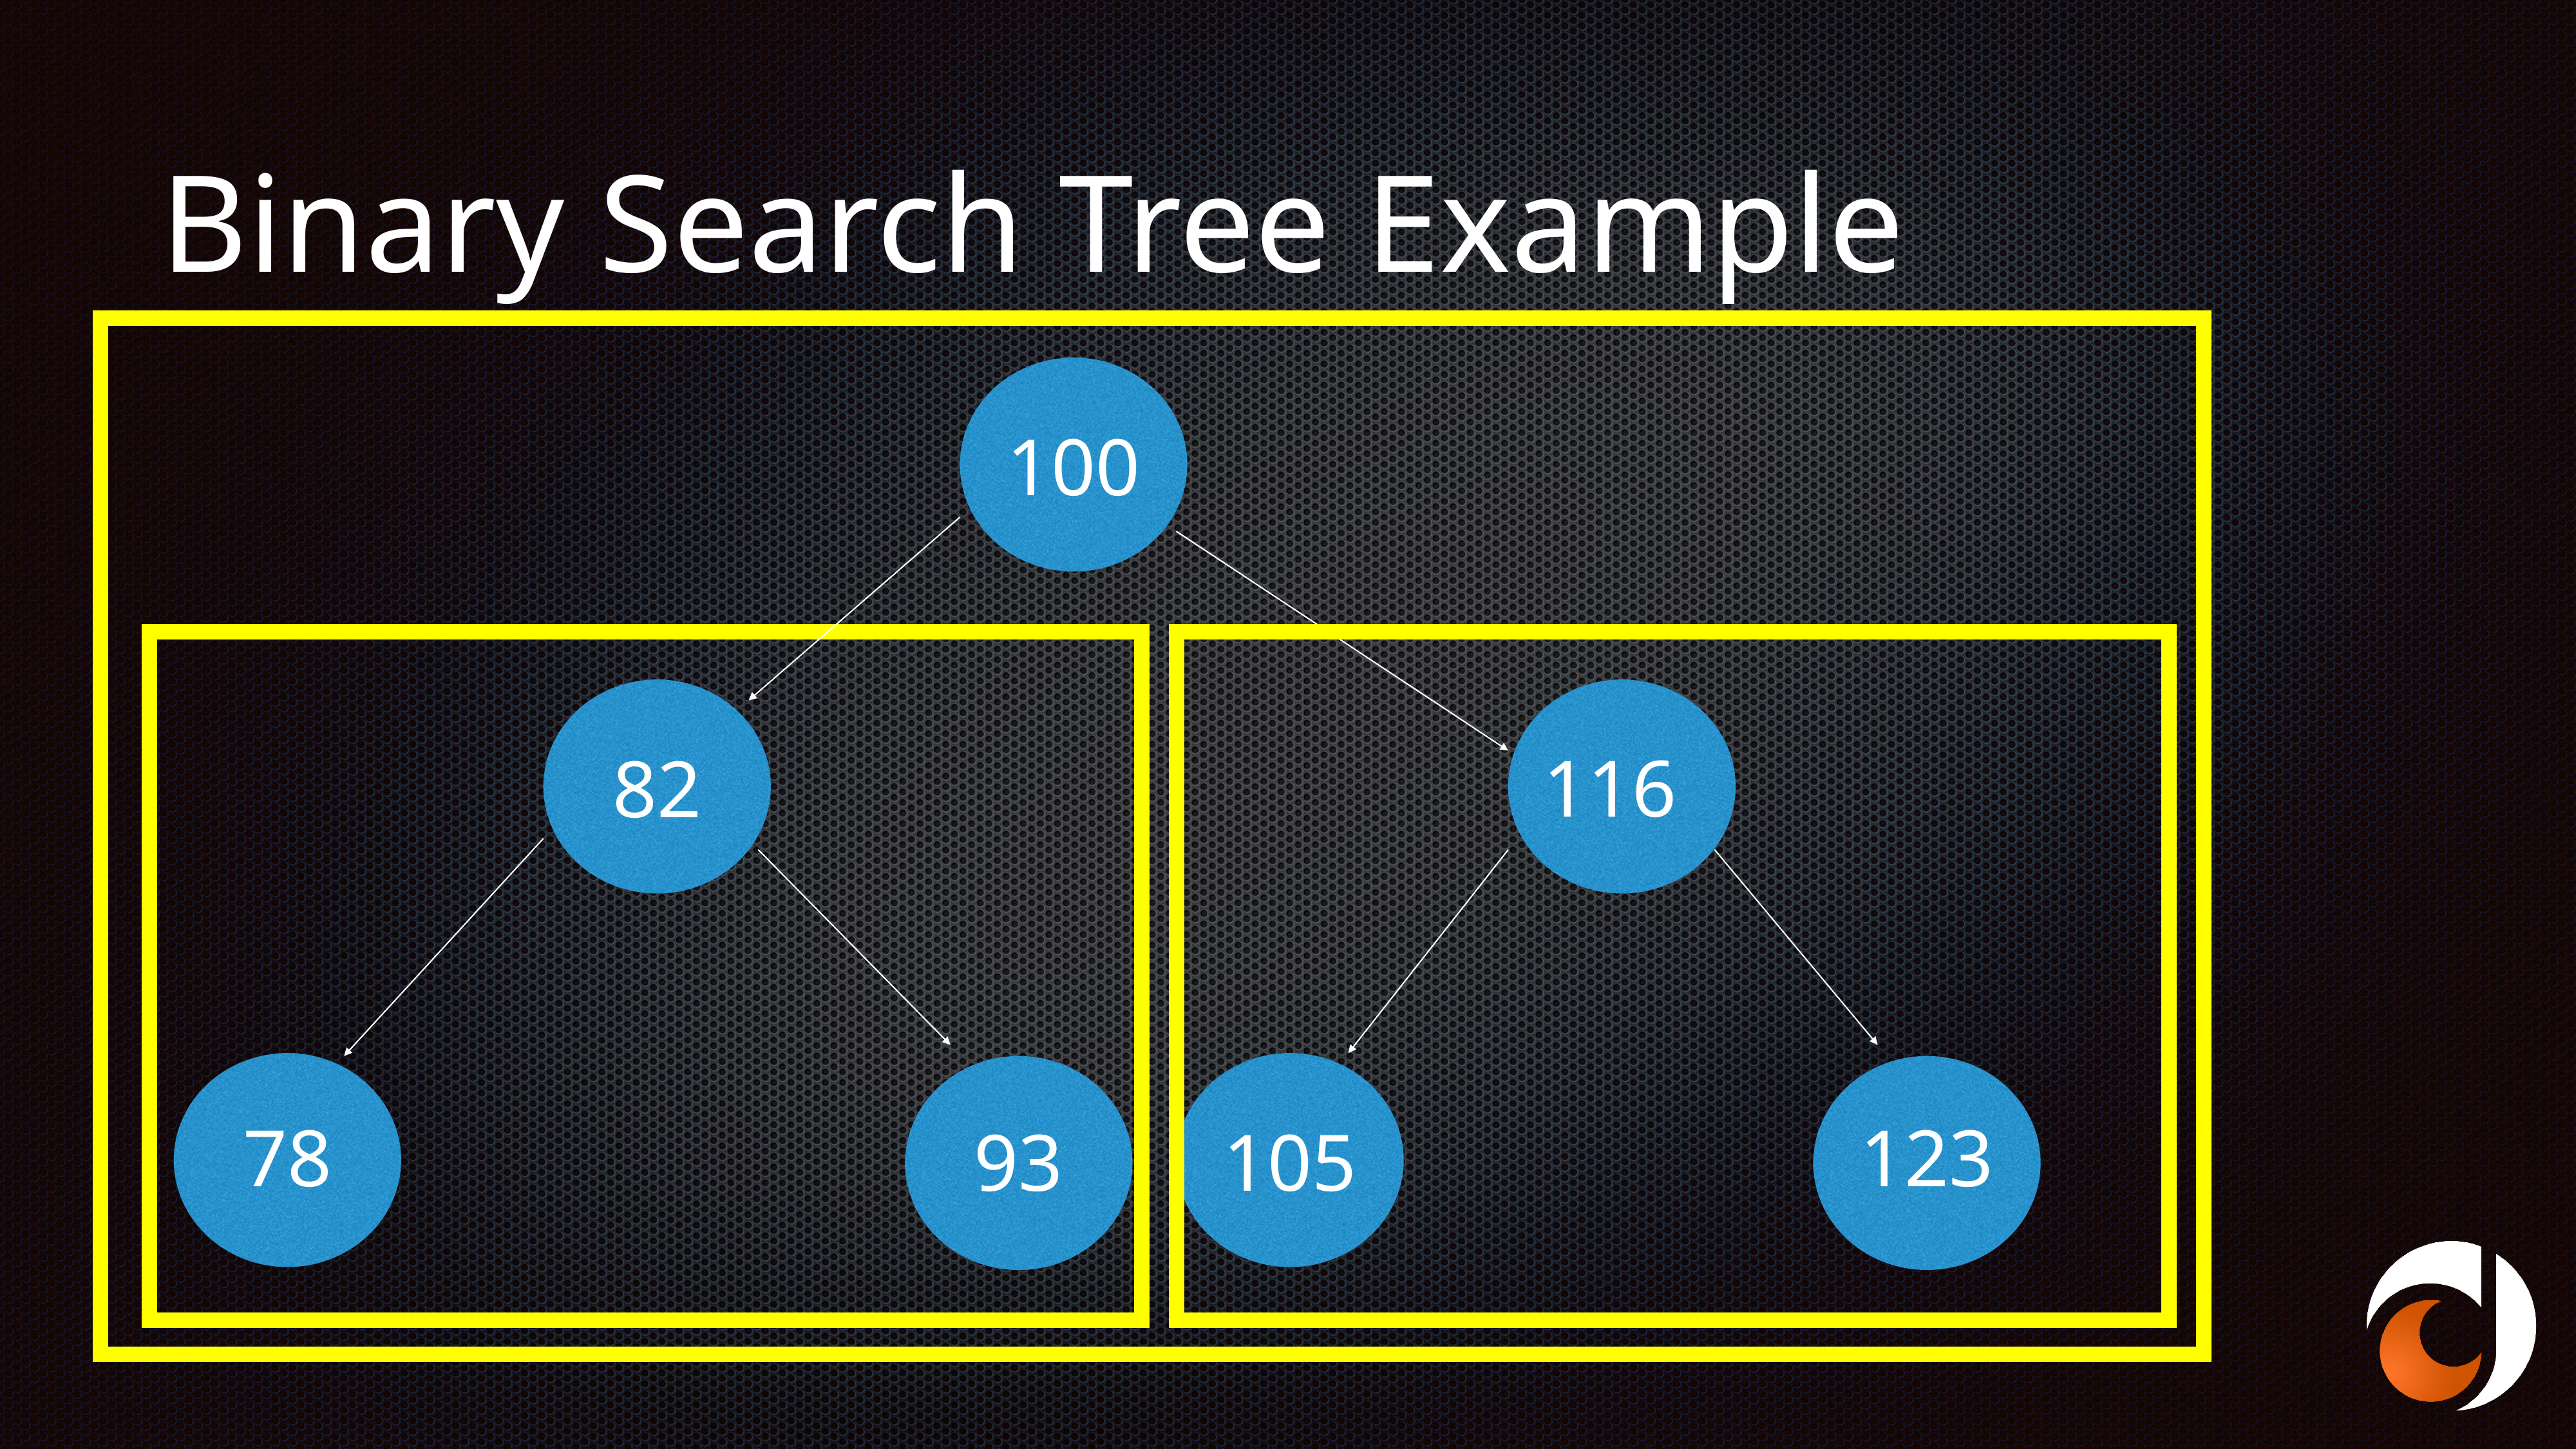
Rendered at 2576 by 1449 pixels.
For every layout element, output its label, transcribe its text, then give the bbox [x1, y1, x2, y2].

text_box [1176, 632, 2169, 1320]
text_box 82 [582, 734, 732, 838]
text_box [173, 1053, 401, 1267]
text_box 93 [944, 1108, 1094, 1213]
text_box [1714, 849, 1878, 1045]
text_box [960, 357, 1188, 572]
picture [0, 0, 2576, 1449]
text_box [1348, 849, 1509, 1054]
text_box [543, 679, 771, 894]
text_box [149, 632, 1142, 1320]
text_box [344, 838, 544, 1056]
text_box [748, 516, 960, 701]
text_box [905, 1056, 1133, 1271]
title Binary Search Tree Example [155, 37, 2421, 401]
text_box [1176, 531, 1509, 751]
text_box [757, 849, 951, 1045]
text_box 100 [999, 412, 1148, 517]
text_box [100, 317, 2204, 1355]
text_box 78 [213, 1103, 362, 1208]
